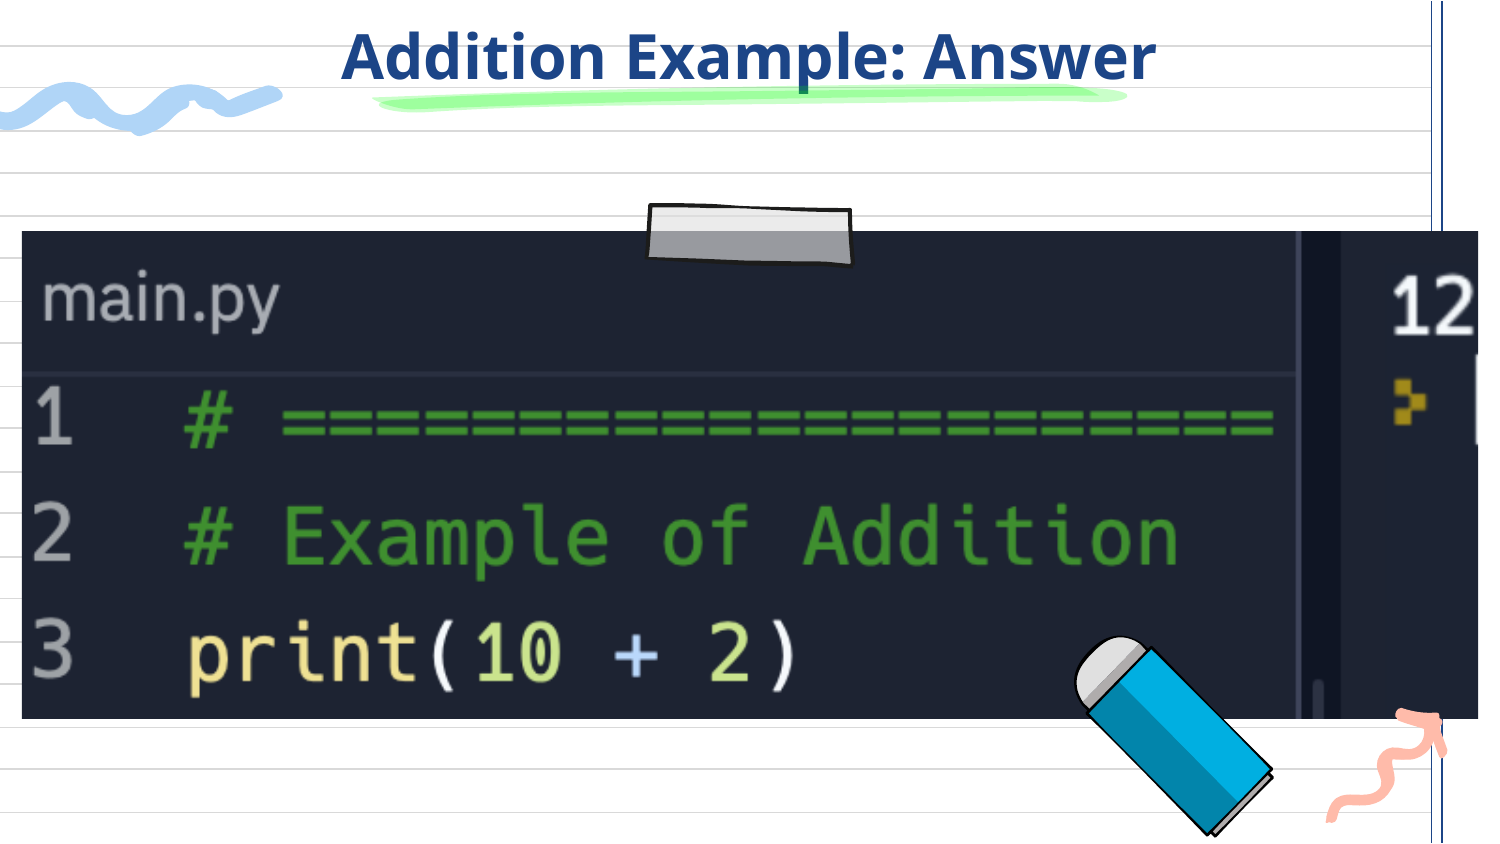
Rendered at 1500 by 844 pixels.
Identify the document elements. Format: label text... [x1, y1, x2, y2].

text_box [0, 82, 289, 136]
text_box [1303, 734, 1461, 801]
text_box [1055, 661, 1282, 811]
title Addition Example: Answer [118, 16, 1382, 76]
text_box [717, 130, 783, 342]
picture [21, 230, 1479, 719]
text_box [360, 83, 1130, 113]
